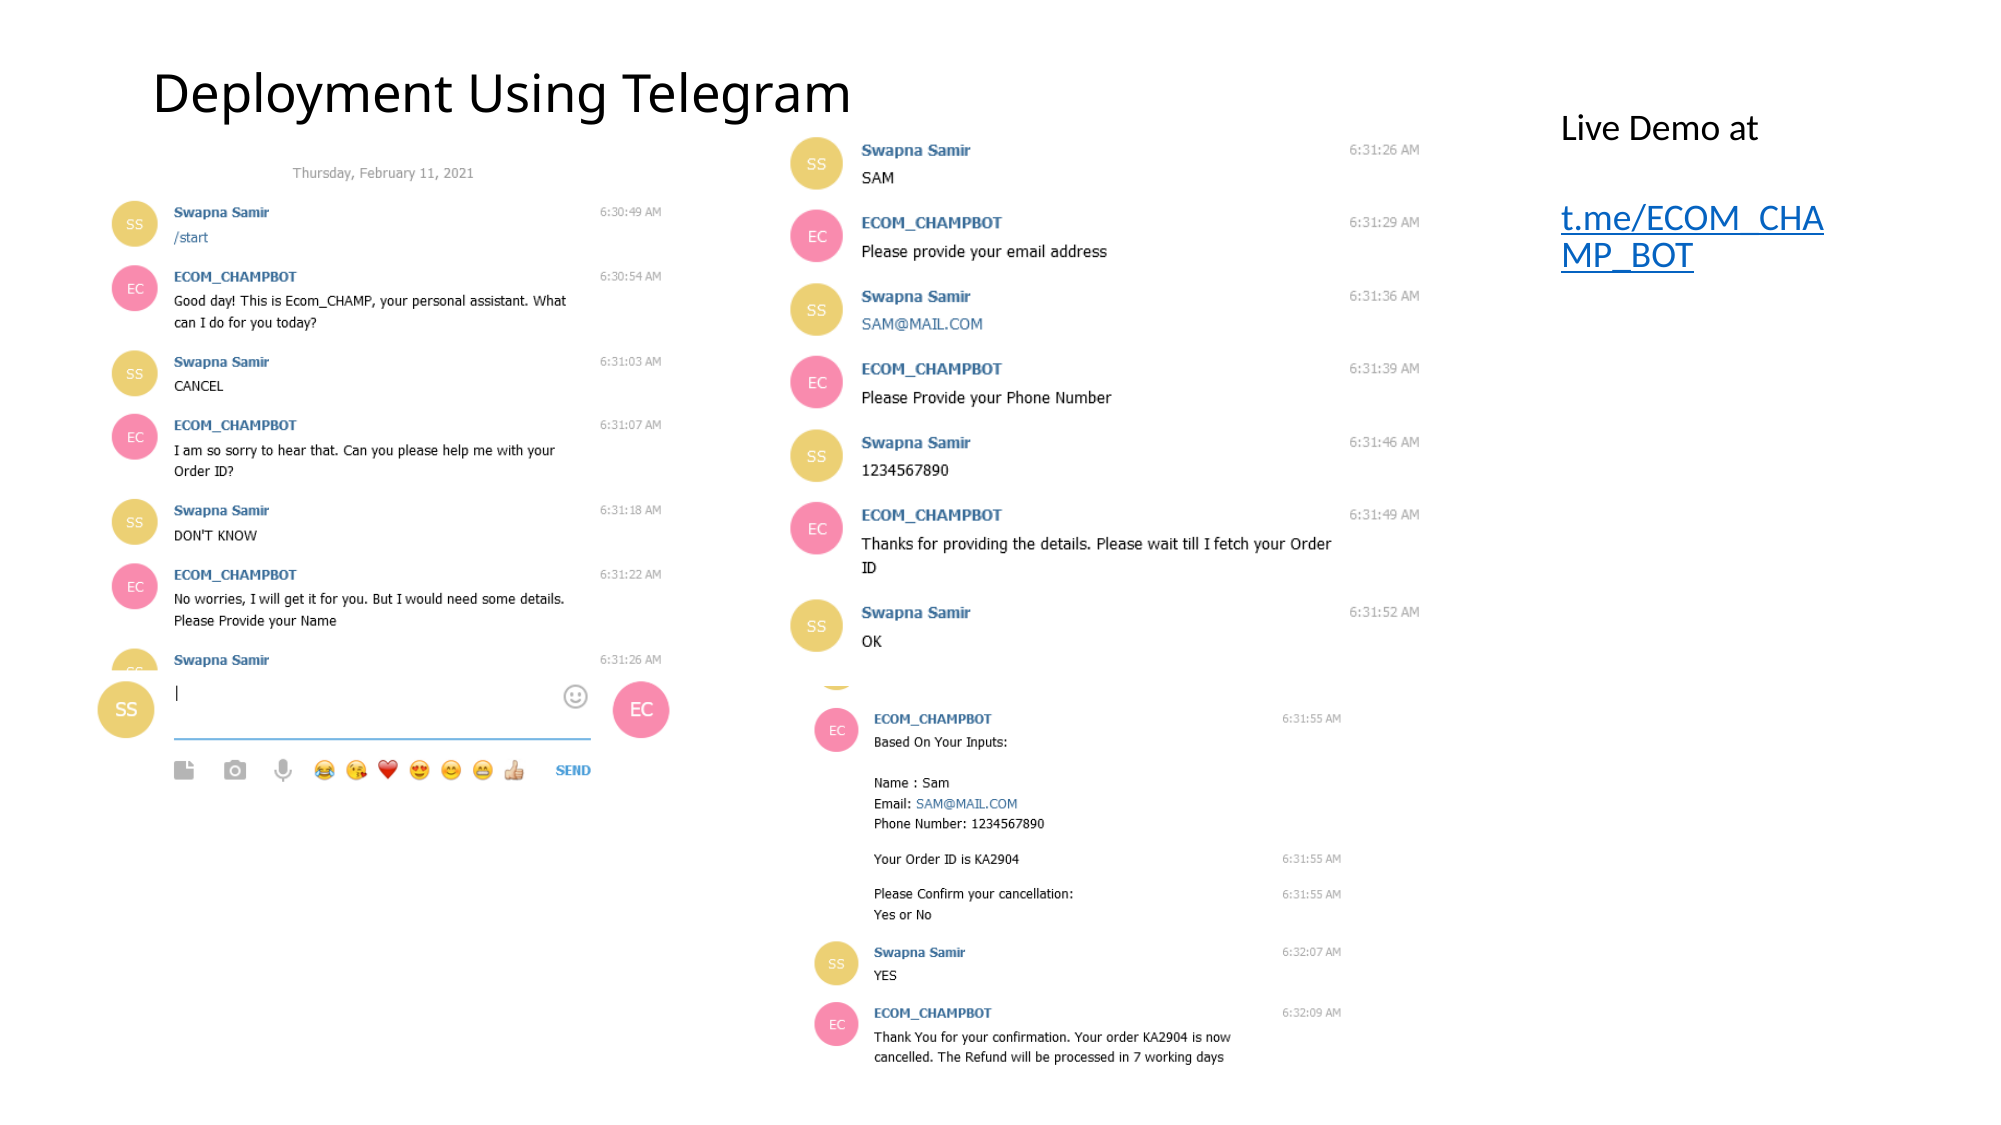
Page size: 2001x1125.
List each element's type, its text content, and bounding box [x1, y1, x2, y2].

text_box Live Demo at t.me/ECOM_CHAMP_BOT [1546, 95, 1863, 246]
title Deployment Using Telegram [137, 59, 1863, 132]
picture [29, 131, 1397, 1090]
picture [763, 131, 1449, 662]
